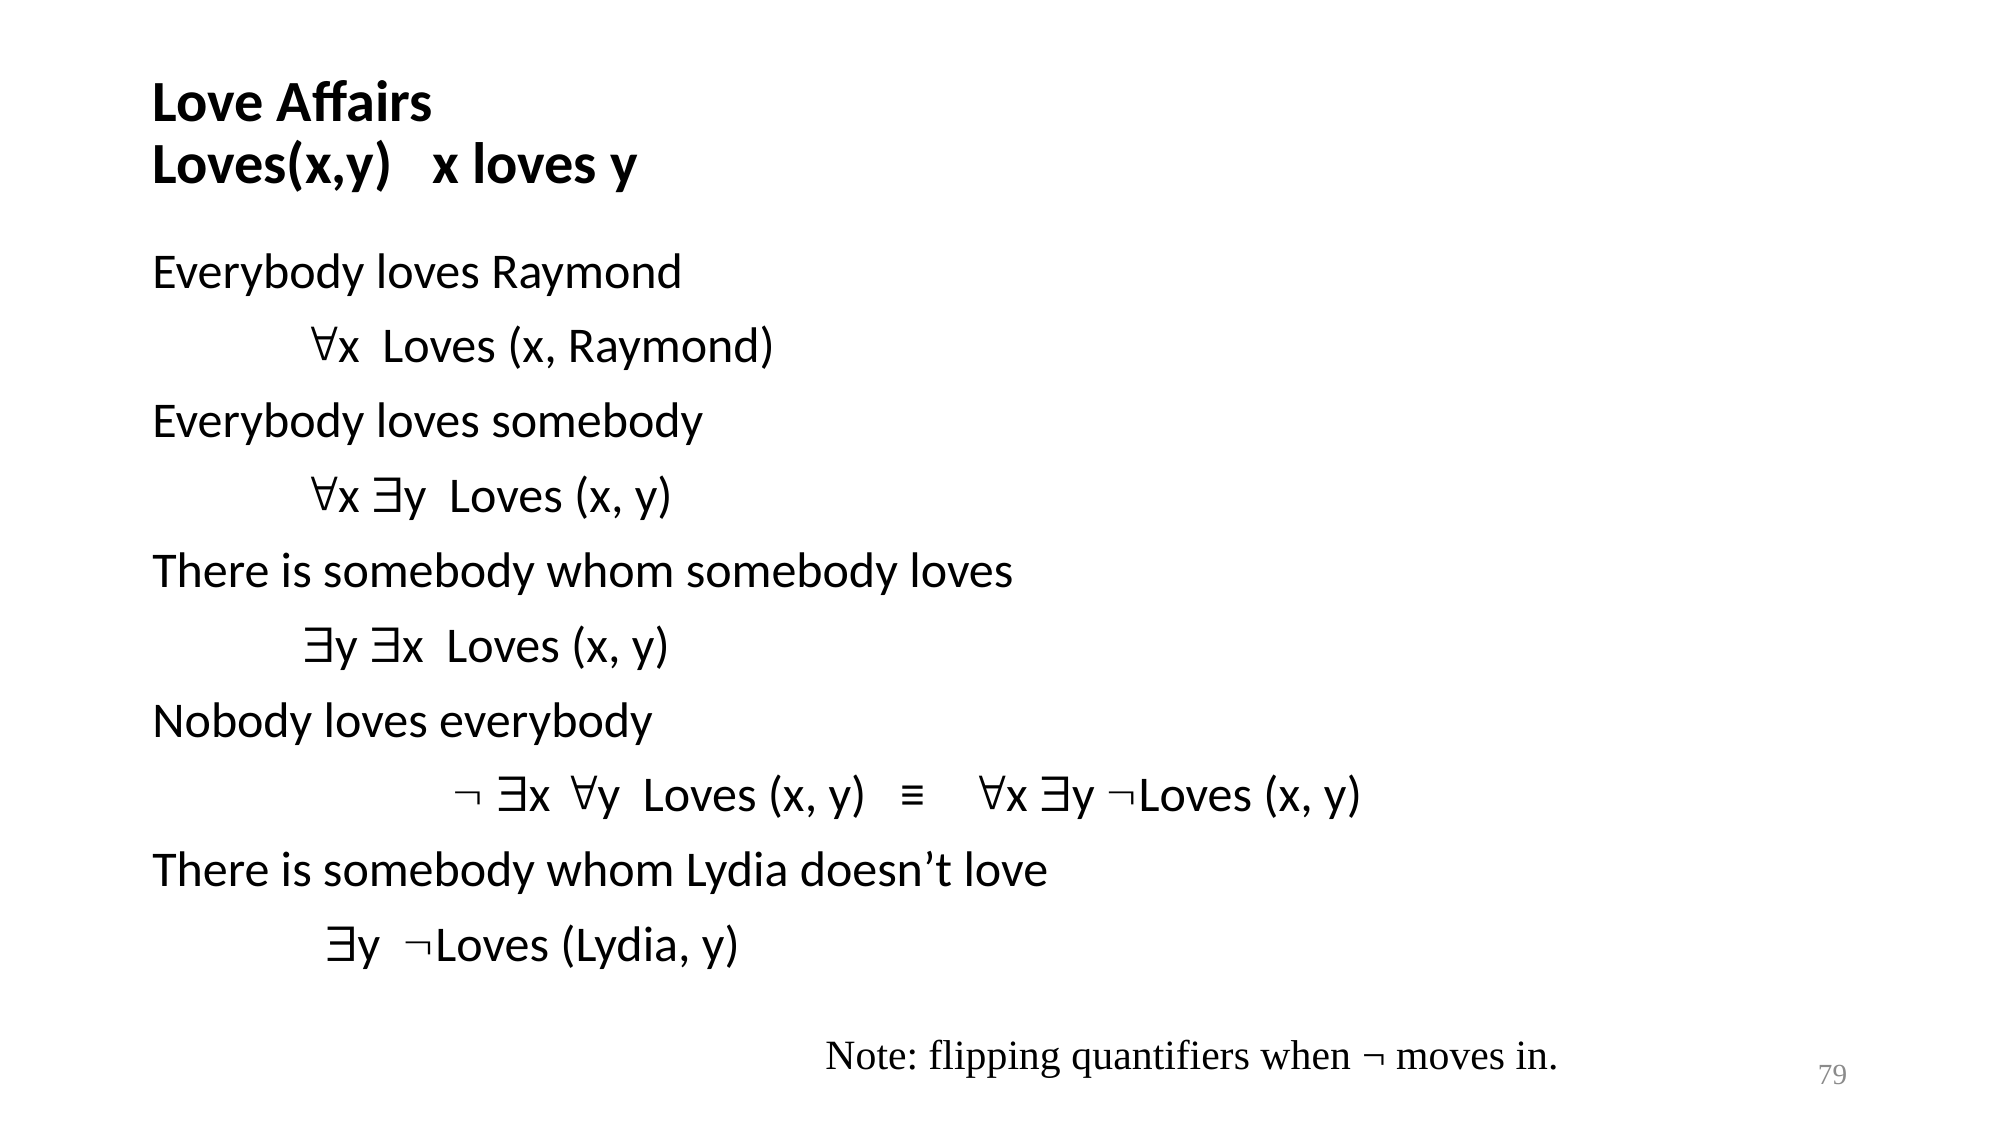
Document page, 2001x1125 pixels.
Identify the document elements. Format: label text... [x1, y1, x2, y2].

text_box Note: flipping quantifiers when ¬ moves in. [810, 1020, 1574, 1086]
slide_number 79 [1412, 1042, 1863, 1103]
title Love Affairs Loves(x,y) x loves y [137, 59, 1863, 237]
list Everybody loves Raymond x Loves (x, Raymond) Everybody loves somebody x y Loves (x, y) There is somebody whom somebody loves y x Loves (x, y) Nobody loves everybody  x y Loves (x, y) ≡ x y Loves (x, y) There is somebody whom Lydia doesn’t love y Loves (Lydia, y) [137, 237, 1863, 913]
